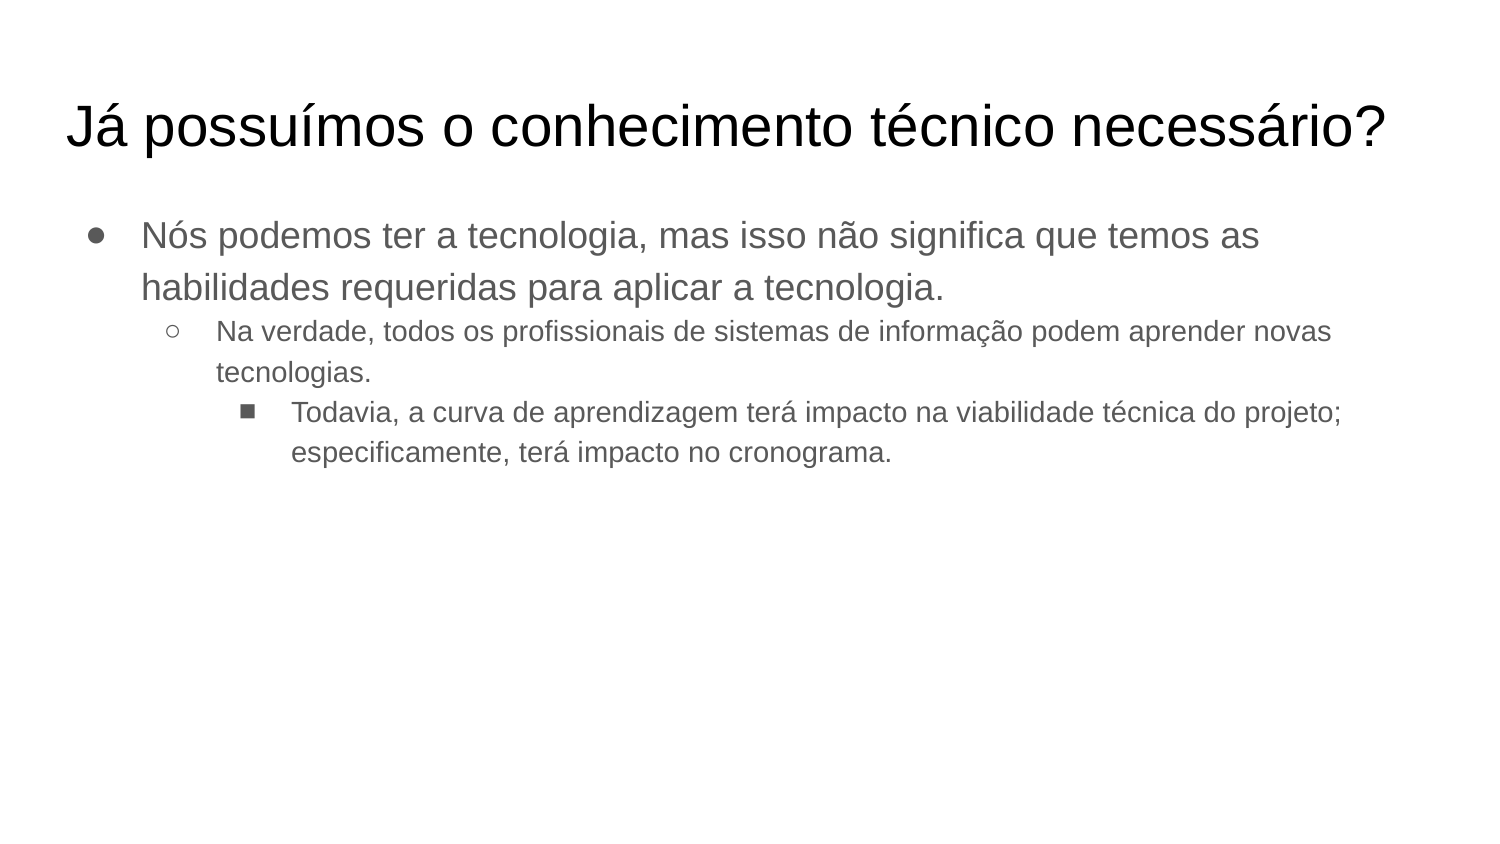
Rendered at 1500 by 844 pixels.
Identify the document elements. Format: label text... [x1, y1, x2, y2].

list Nós podemos ter a tecnologia, mas isso não significa que temos as habilidades requeridas para aplicar a tecnologia. Na verdade, todos os profissionais de sistemas de informação podem aprender novas tecnologias. Todavia, a curva de aprendizagem terá impacto na viabilidade técnica do projeto; especificamente, terá impacto no cronograma. [51, 189, 1449, 750]
title Já possuímos o conhecimento técnico necessário? [51, 72, 1449, 167]
